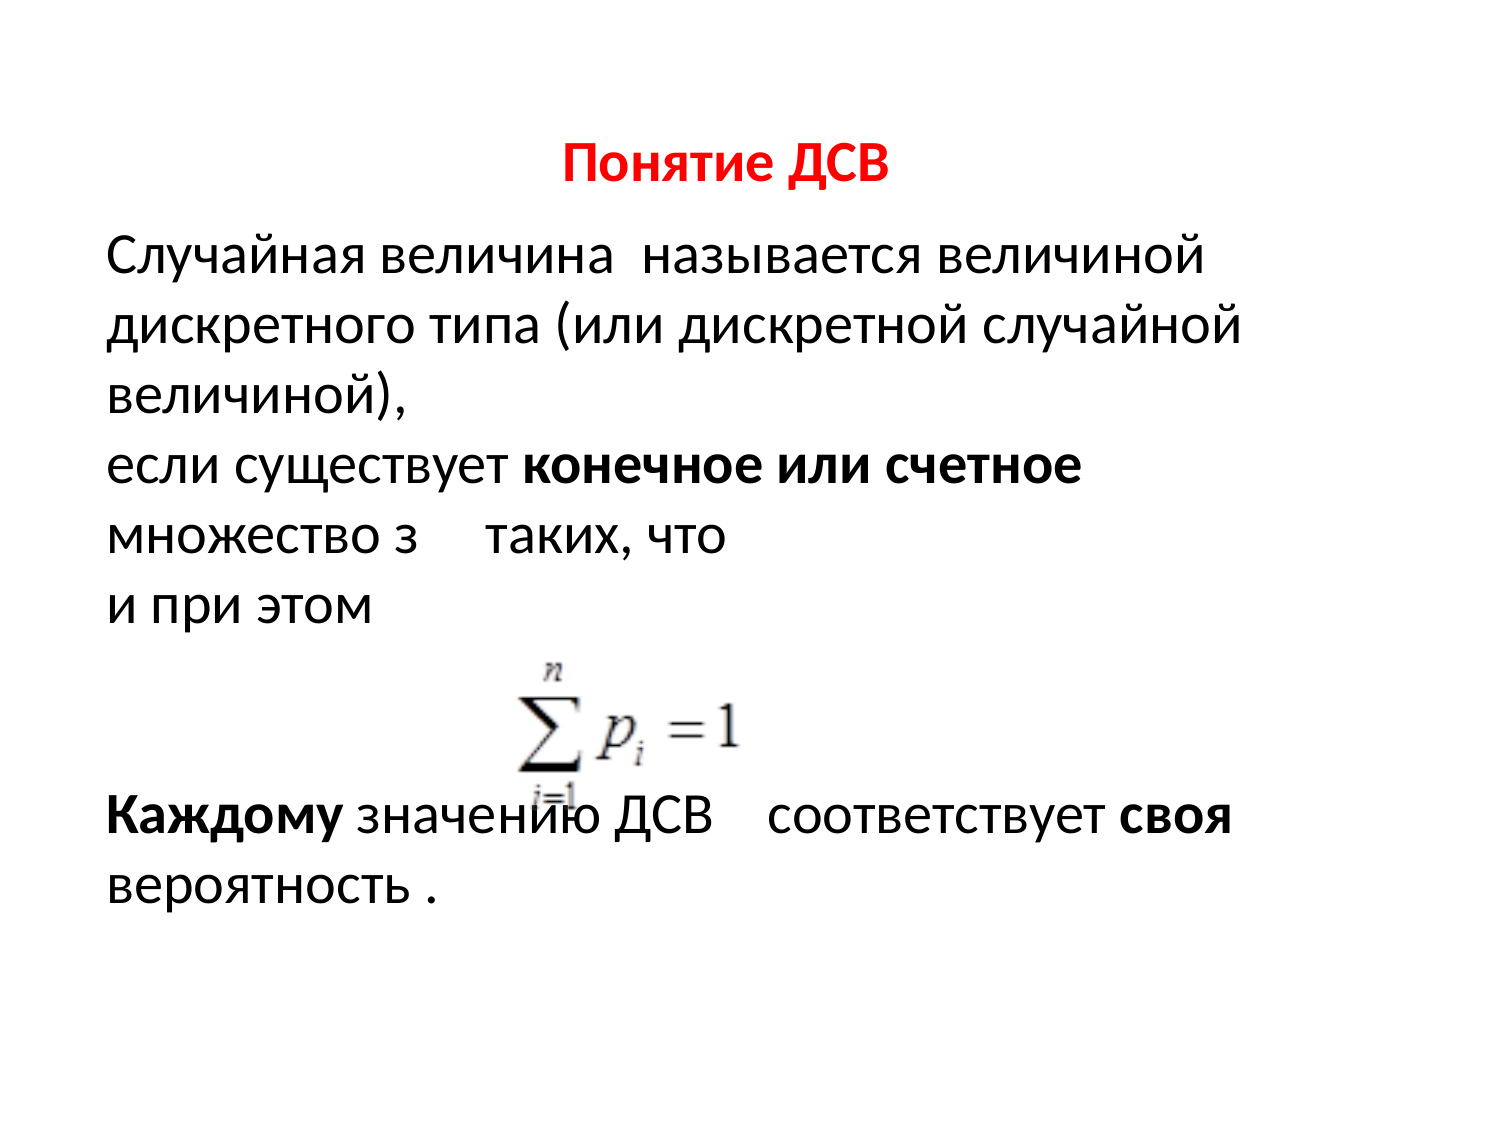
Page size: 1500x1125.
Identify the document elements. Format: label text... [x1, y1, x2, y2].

title Понятие ДСВ [88, 37, 1364, 279]
text_box [159, 278, 1341, 374]
picture [513, 644, 751, 823]
